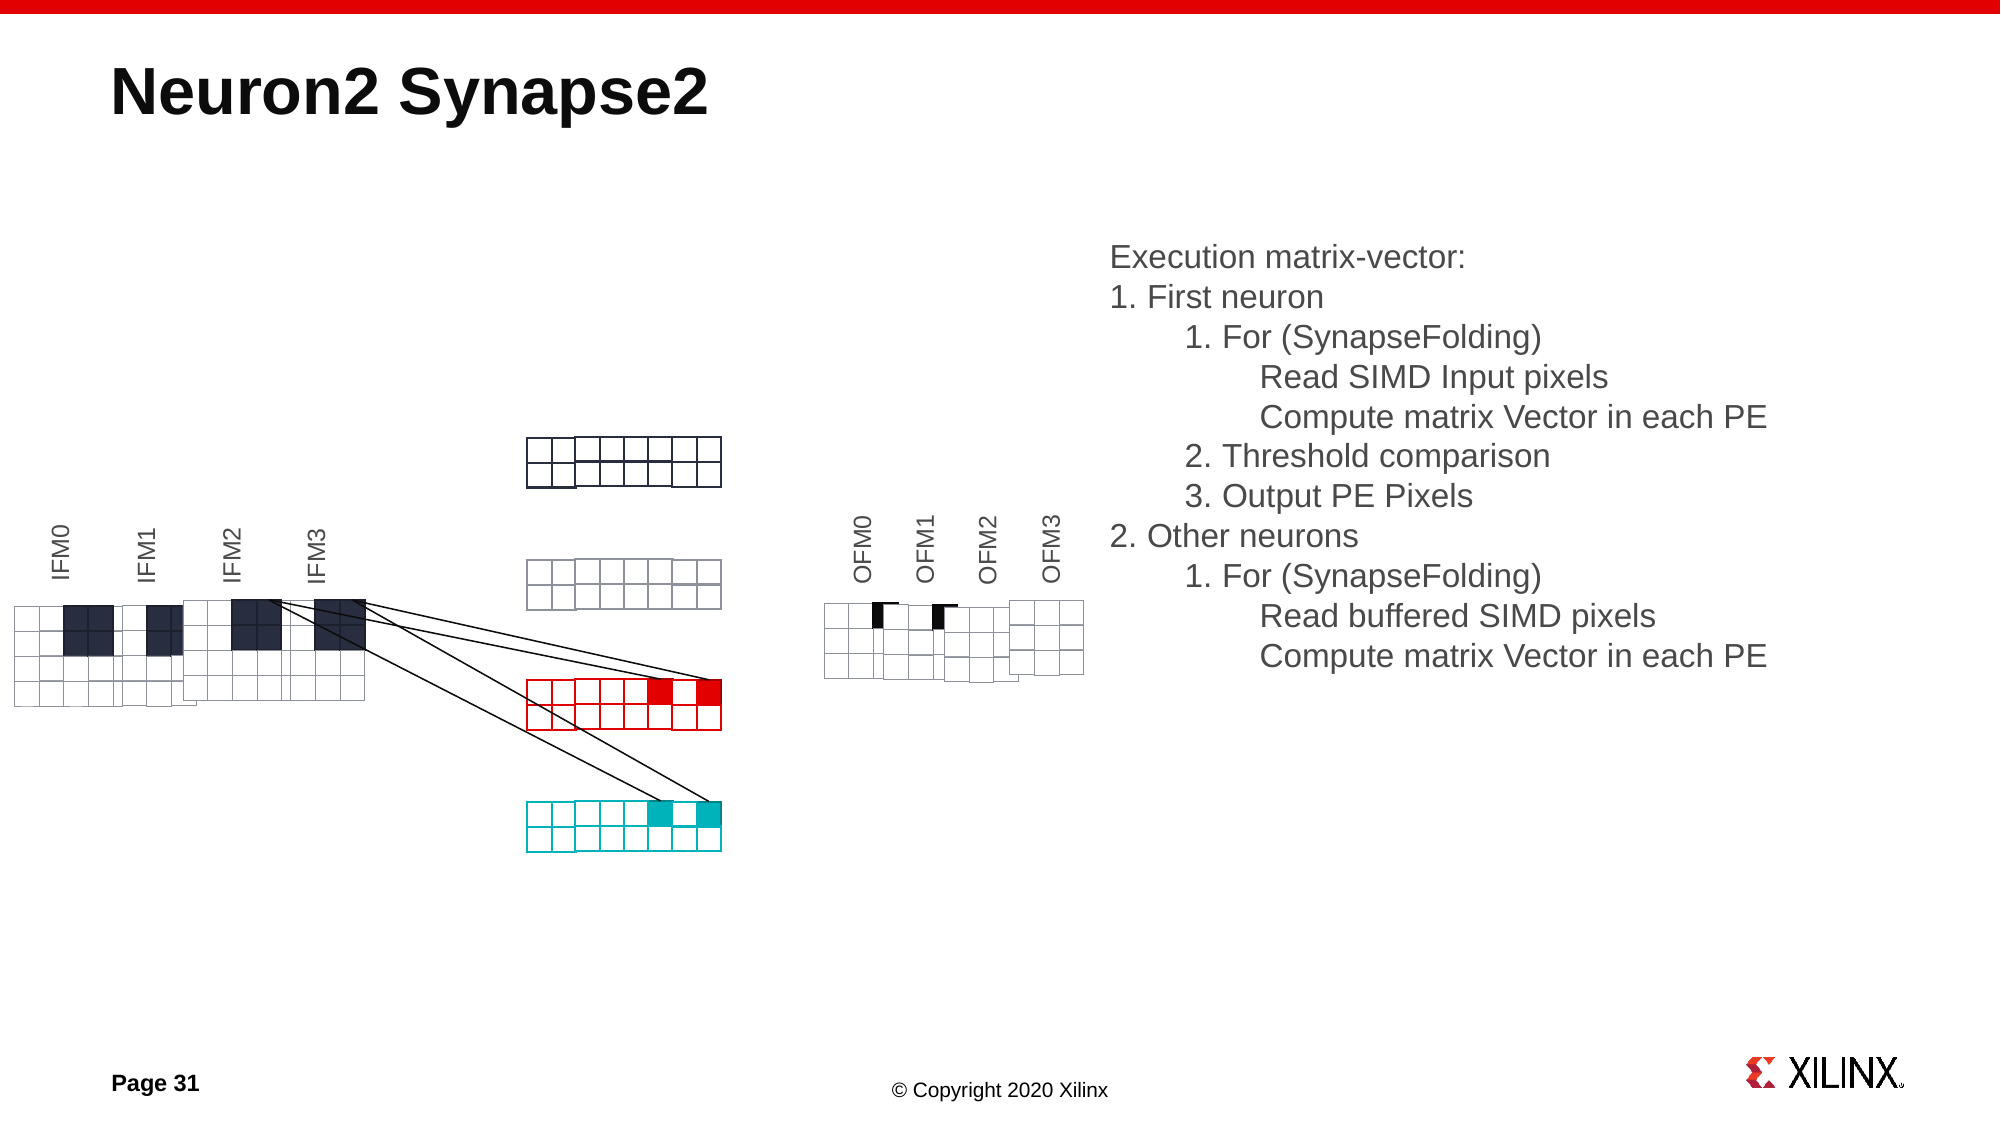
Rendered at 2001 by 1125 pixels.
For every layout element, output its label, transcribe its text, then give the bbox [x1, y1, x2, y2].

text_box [352, 600, 709, 802]
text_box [1009, 599, 1084, 675]
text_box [575, 436, 623, 487]
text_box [14, 605, 113, 706]
text_box OFM1 [901, 499, 947, 585]
text_box Execution matrix-vector: First neuron For (SynapseFolding) Read SIMD Input pixels Compute matrix Vector in each PE Threshold comparison Output PE Pixels Other neurons For (SynapseFolding) Read buffered SIMD pixels Compute matrix Vector in each PE [1109, 227, 1789, 802]
text_box IFM0 [36, 509, 82, 582]
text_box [672, 559, 722, 610]
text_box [883, 604, 958, 680]
title Neuron2 Synapse2 [95, 50, 1905, 210]
text_box OFM3 [1027, 499, 1073, 585]
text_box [823, 603, 898, 679]
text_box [113, 605, 196, 706]
text_box IFM1 [122, 512, 168, 585]
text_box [623, 558, 674, 599]
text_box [269, 600, 352, 801]
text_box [623, 436, 674, 487]
text_box OFM0 [838, 500, 884, 585]
picture [1745, 1056, 1905, 1089]
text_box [575, 558, 623, 599]
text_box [623, 802, 672, 851]
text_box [672, 801, 722, 852]
text_box IFM2 [208, 512, 254, 585]
text_box OFM2 [964, 500, 1009, 586]
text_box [527, 437, 577, 488]
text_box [575, 802, 623, 851]
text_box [182, 600, 269, 701]
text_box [527, 802, 577, 852]
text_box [944, 606, 1019, 682]
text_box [709, 679, 722, 730]
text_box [672, 437, 722, 488]
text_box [527, 559, 575, 599]
text_box IFM3 [292, 512, 338, 585]
slide_number Page 31 [96, 1043, 257, 1104]
